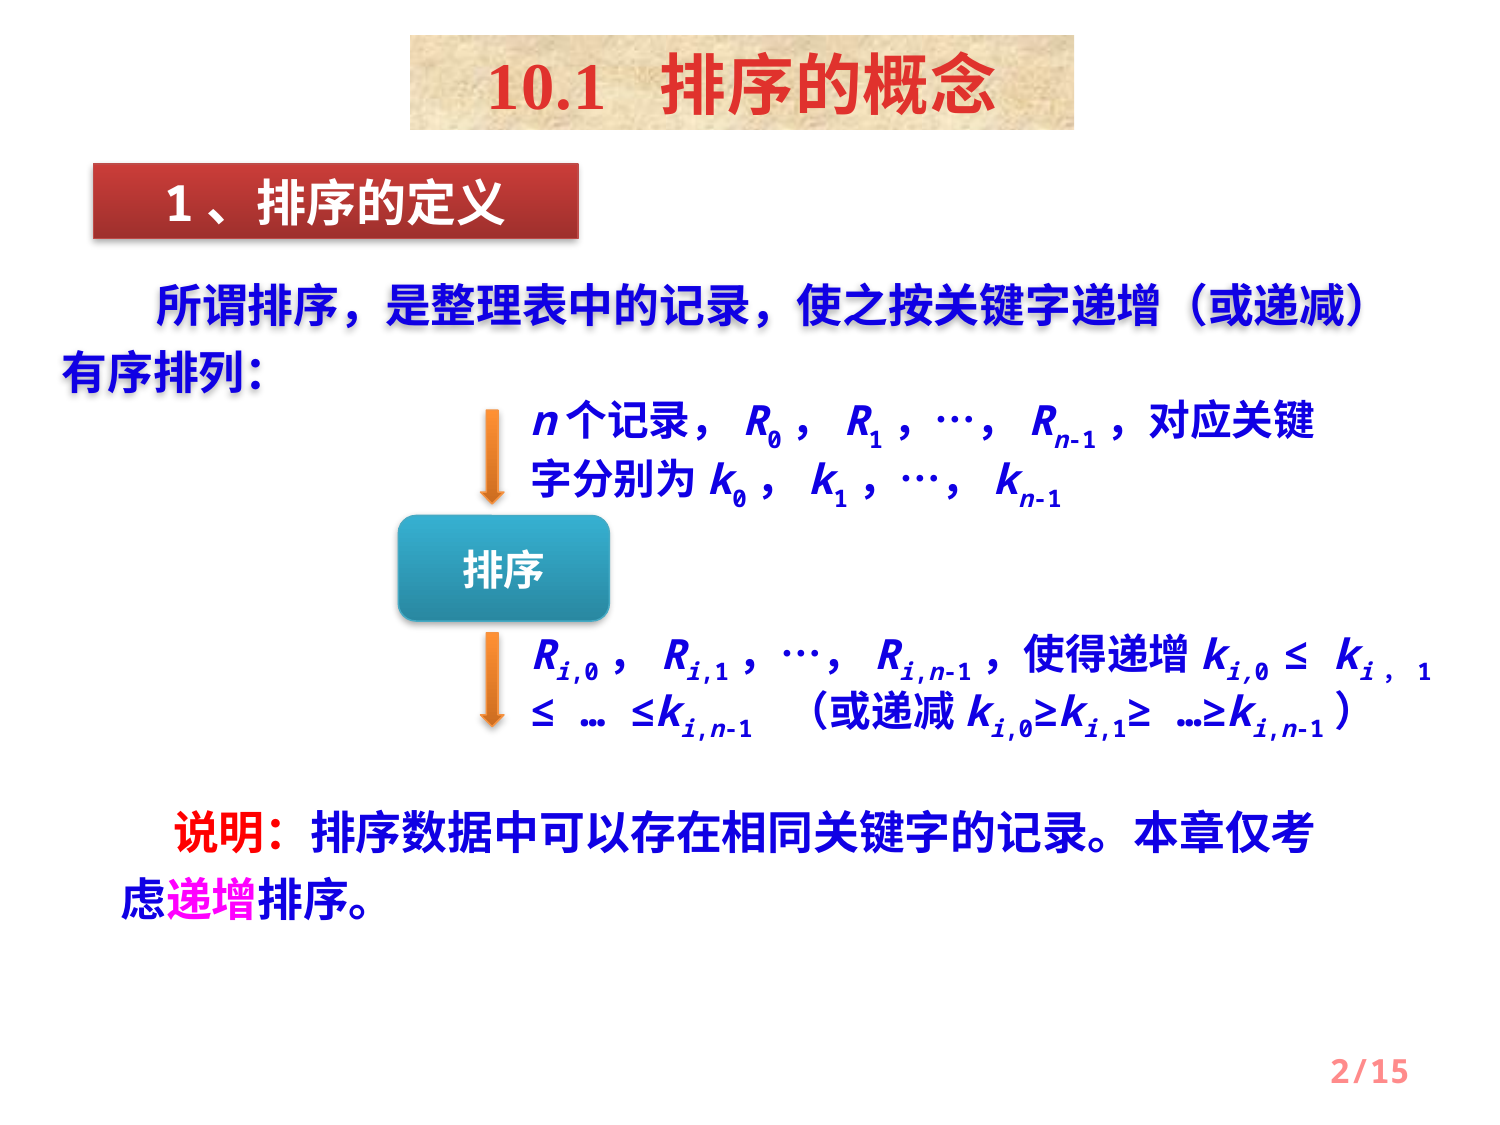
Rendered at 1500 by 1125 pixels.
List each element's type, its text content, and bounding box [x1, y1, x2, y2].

slide_number 2/15 [1074, 1042, 1425, 1103]
text_box 10.1 排序的概念 [410, 35, 1075, 130]
text_box 说明：排序数据中可以存在相同关键字的记录。本章仅考虑递增排序。 [105, 785, 1369, 934]
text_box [398, 386, 1466, 738]
text_box 所谓排序，是整理表中的记录，使之按关键字递增（或递减）有序排列： [46, 257, 1430, 406]
text_box 1、排序的定义 [93, 163, 579, 239]
